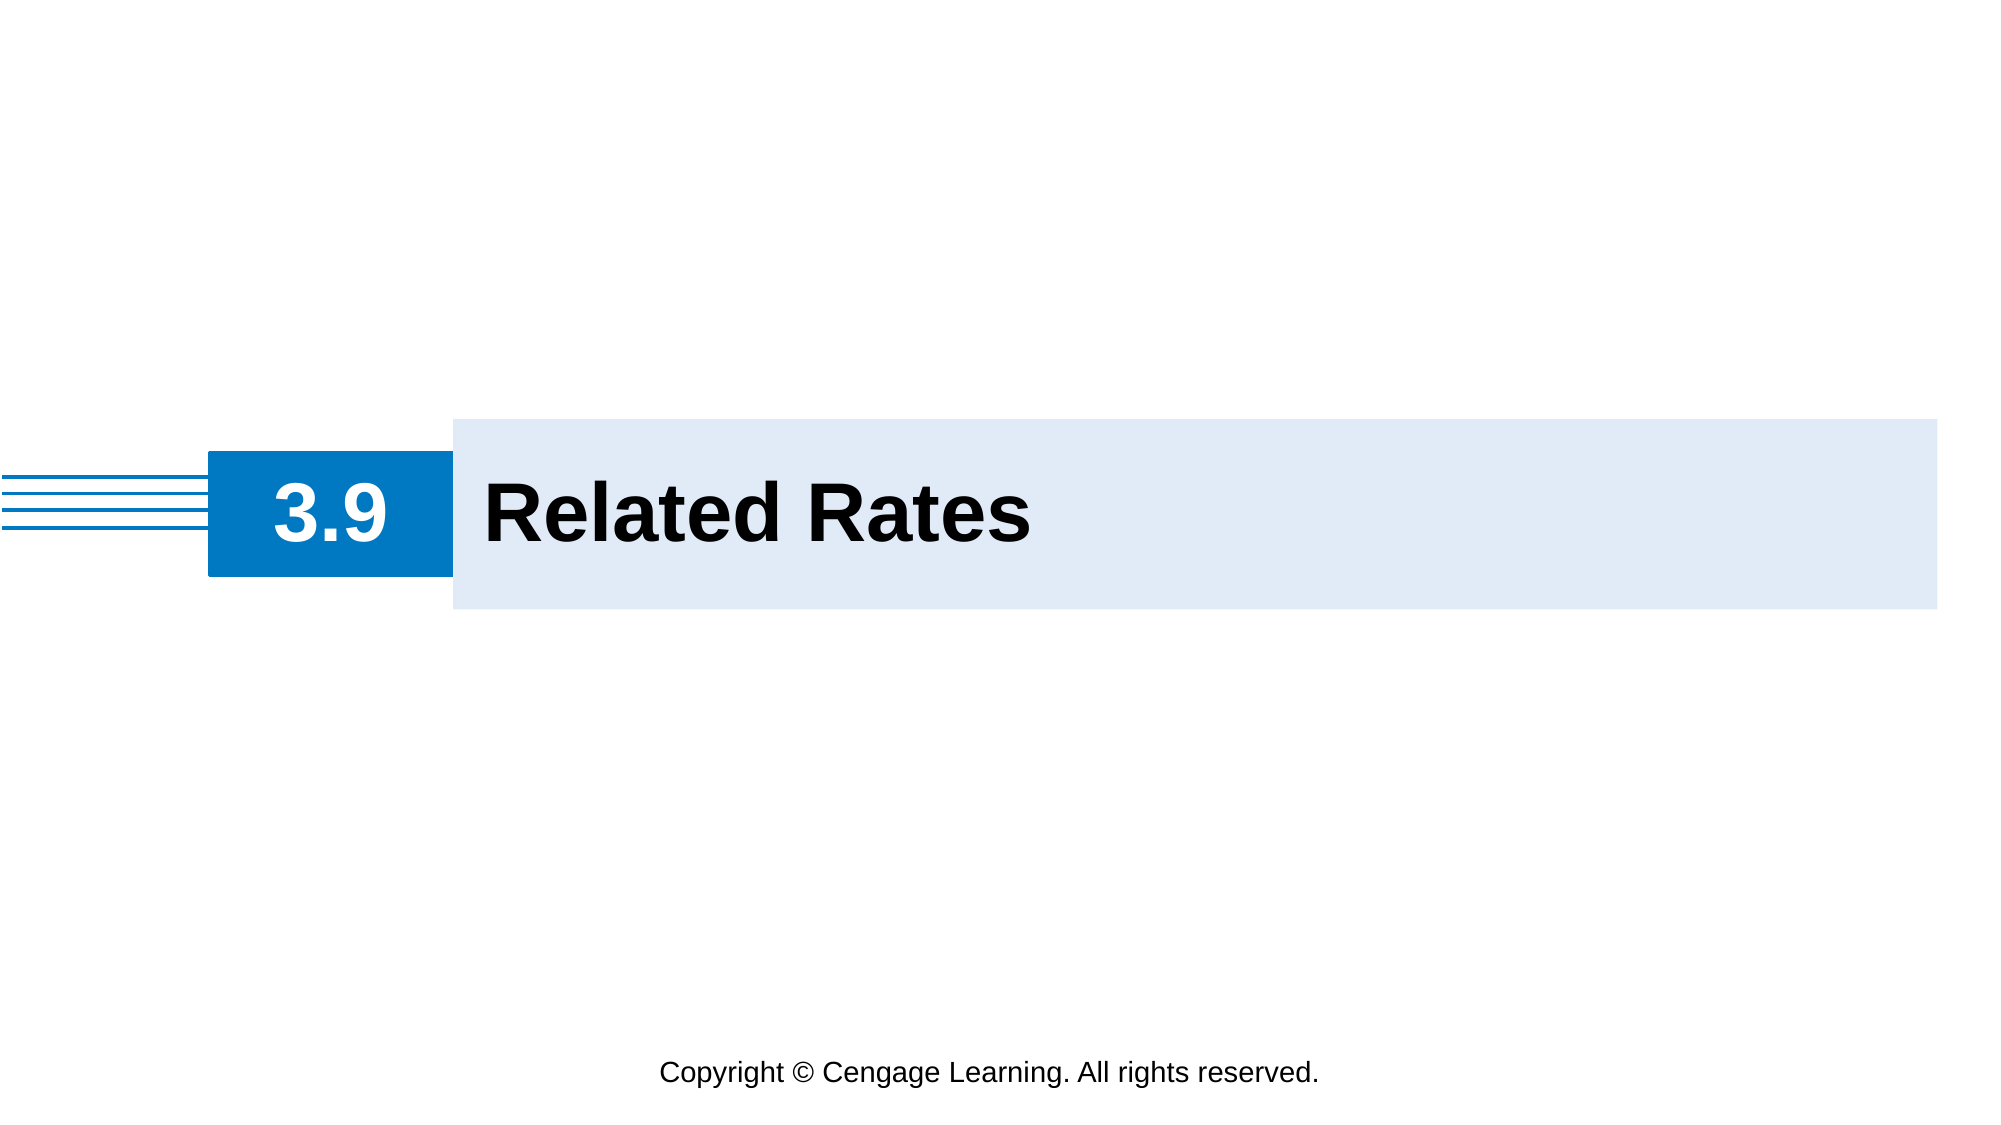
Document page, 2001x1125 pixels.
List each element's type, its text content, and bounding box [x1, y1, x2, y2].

list Related Rates [453, 418, 1938, 610]
list Copyright © Cengage Learning. All rights reserved. [659, 1057, 1341, 1098]
title 3.9 [208, 451, 453, 577]
